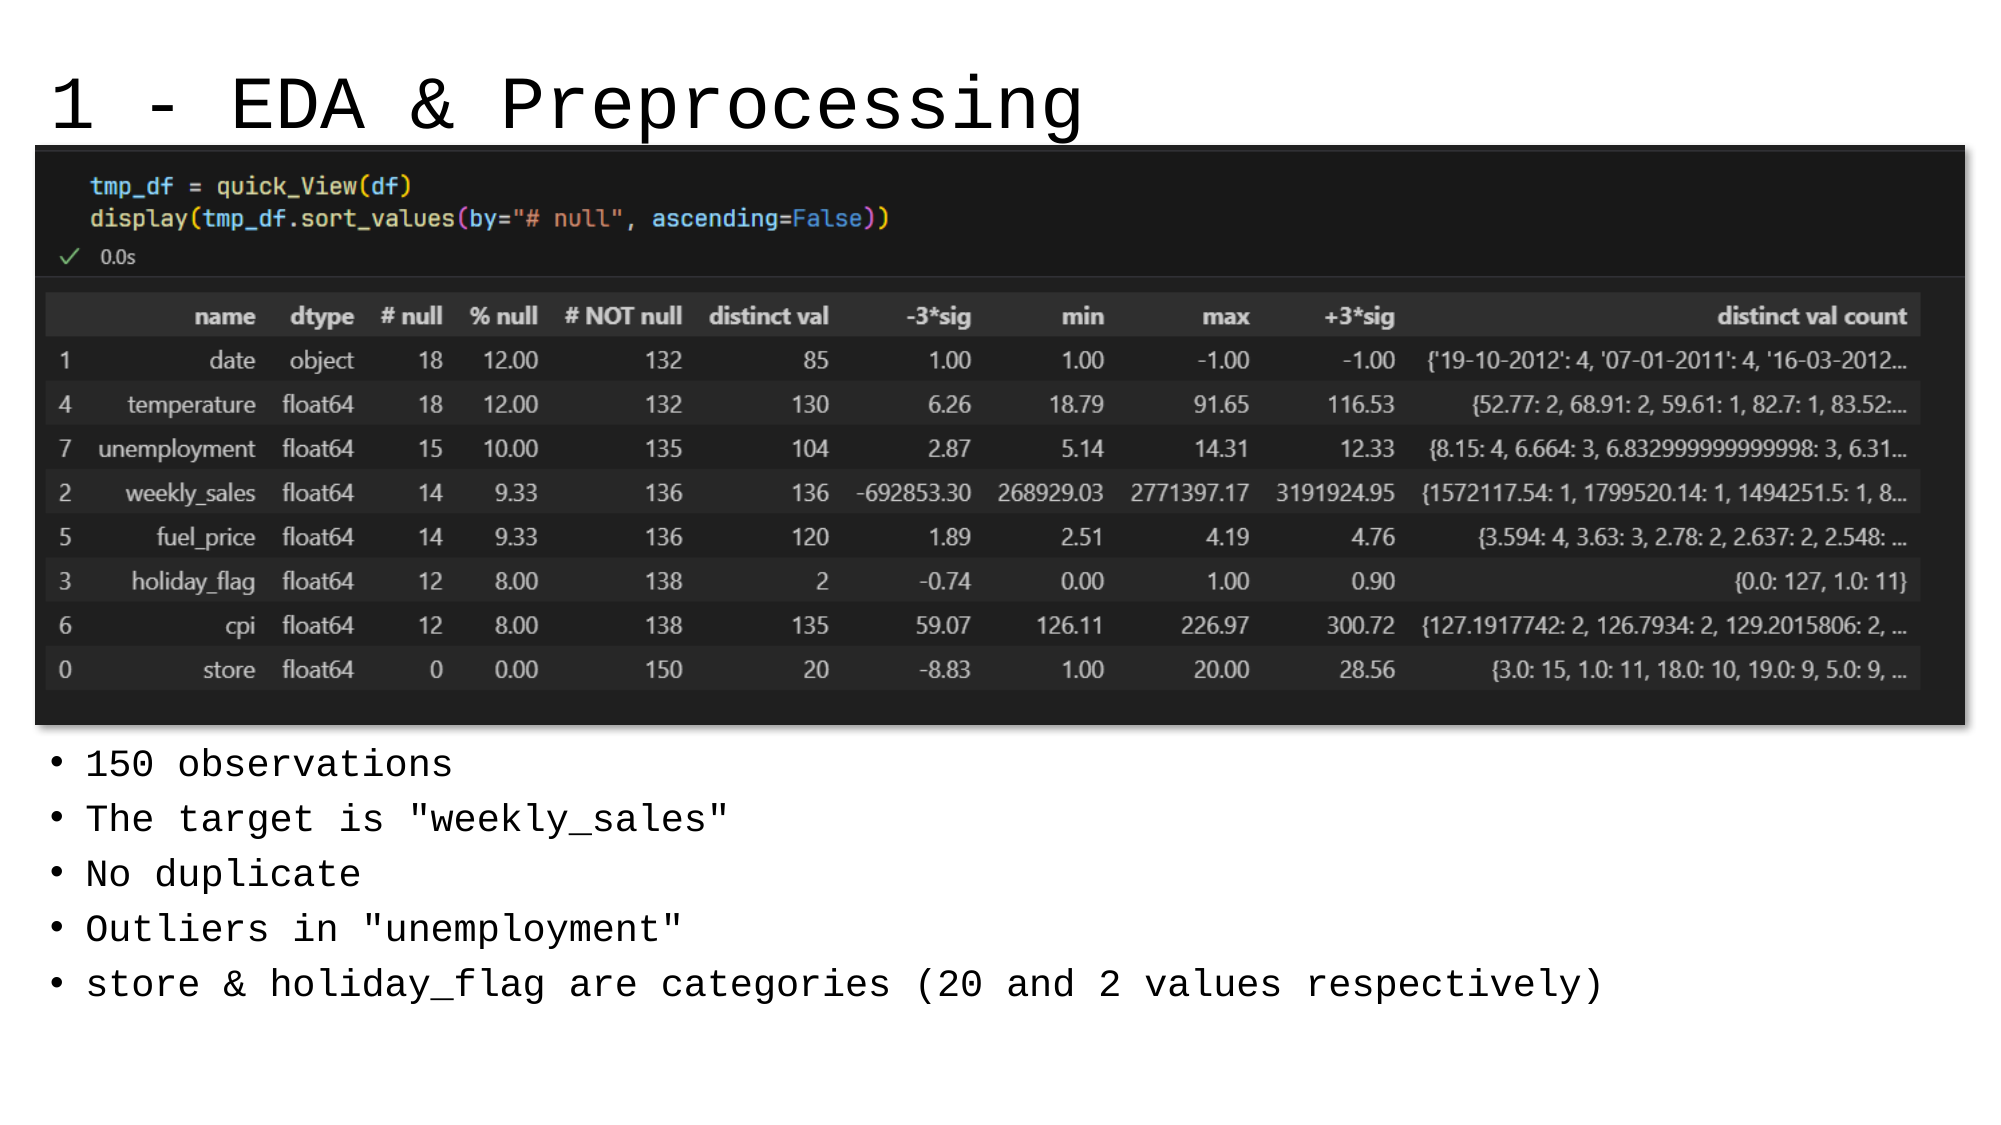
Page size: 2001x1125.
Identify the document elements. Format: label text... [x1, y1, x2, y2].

list 150 observations The target is "weekly_sales" No duplicate Outliers in "unemployment" store & holiday_flag are categories (20 and 2 values respectively) [35, 735, 1965, 1014]
picture [34, 145, 1965, 725]
title 1 - EDA & Preprocessing [35, 22, 1965, 145]
